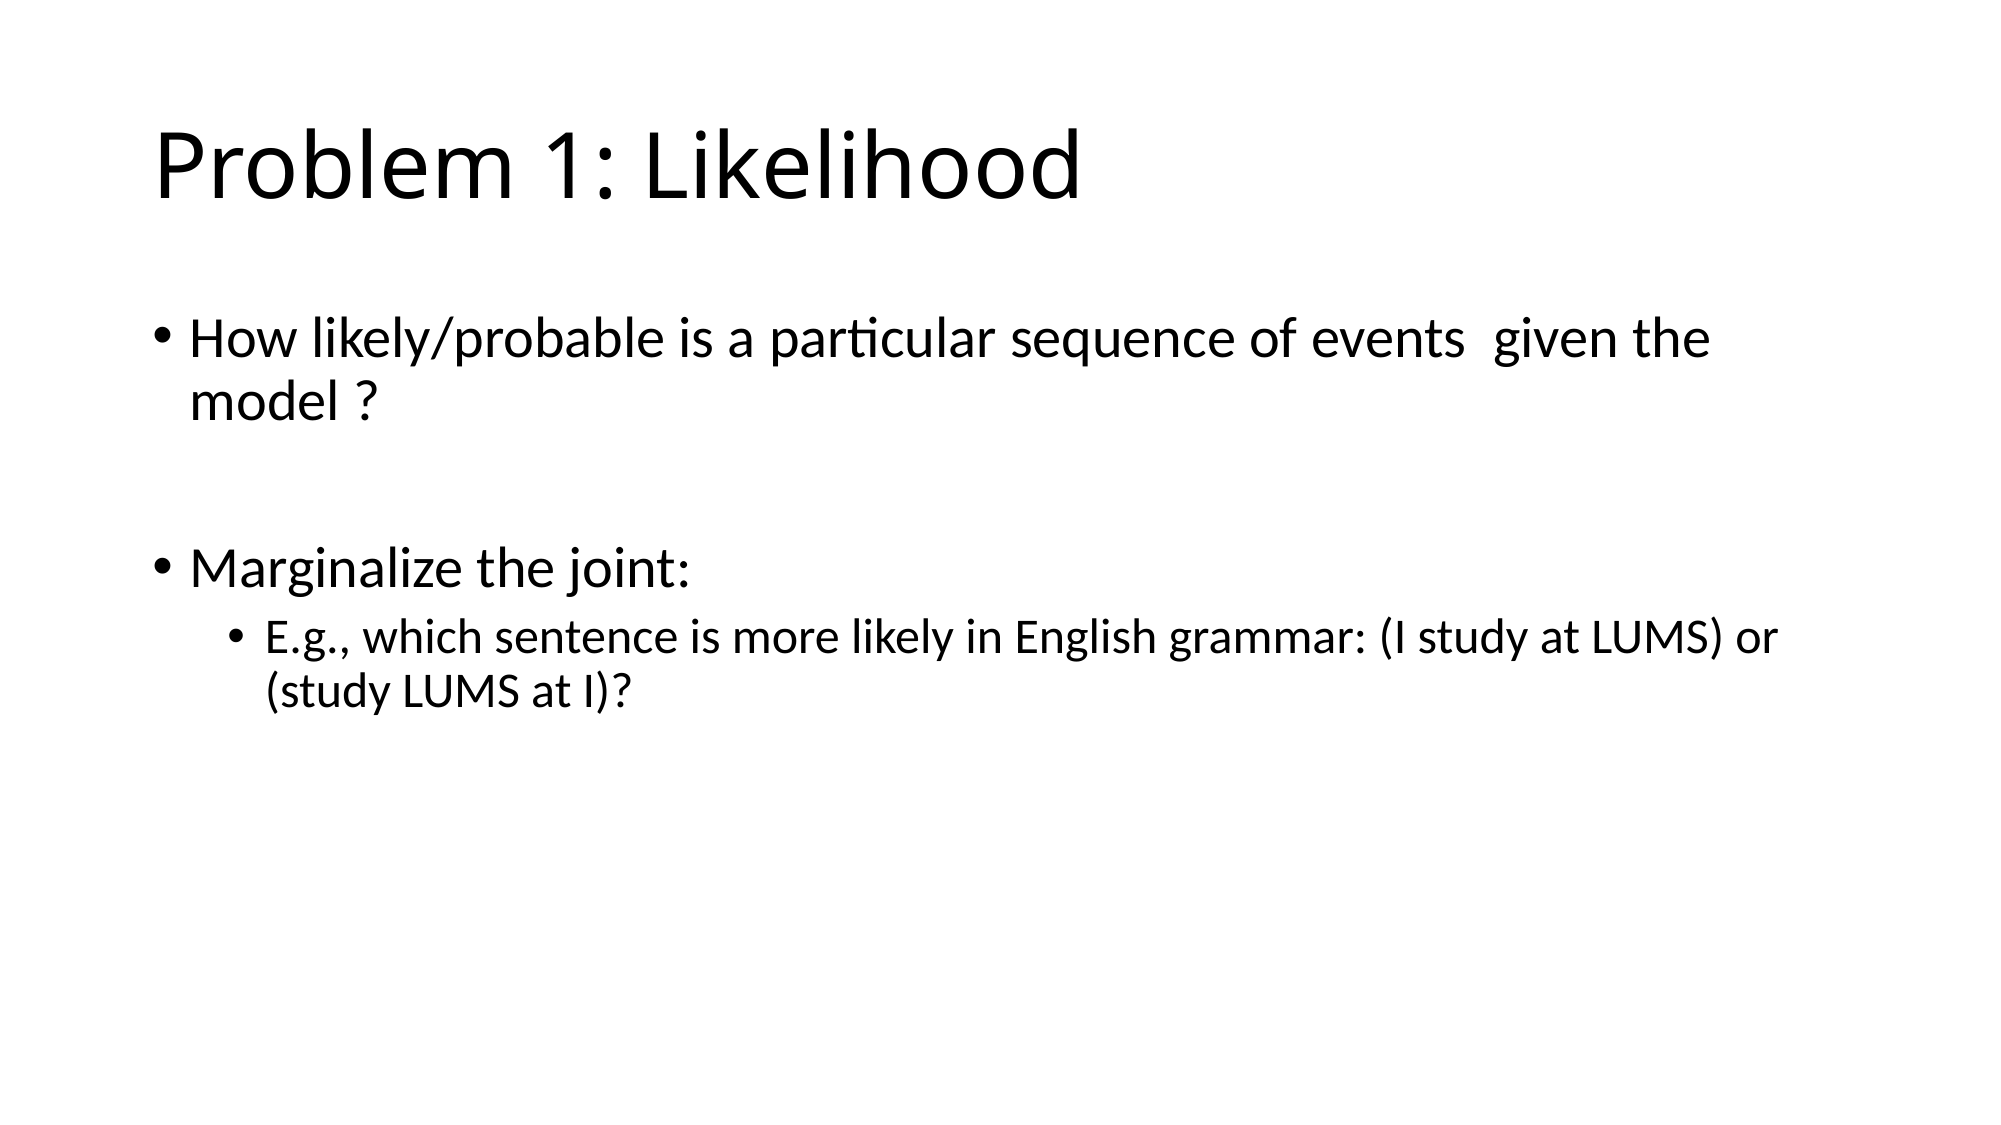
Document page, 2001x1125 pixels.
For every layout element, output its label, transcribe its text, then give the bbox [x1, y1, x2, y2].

title Problem 1: Likelihood [137, 59, 1863, 278]
